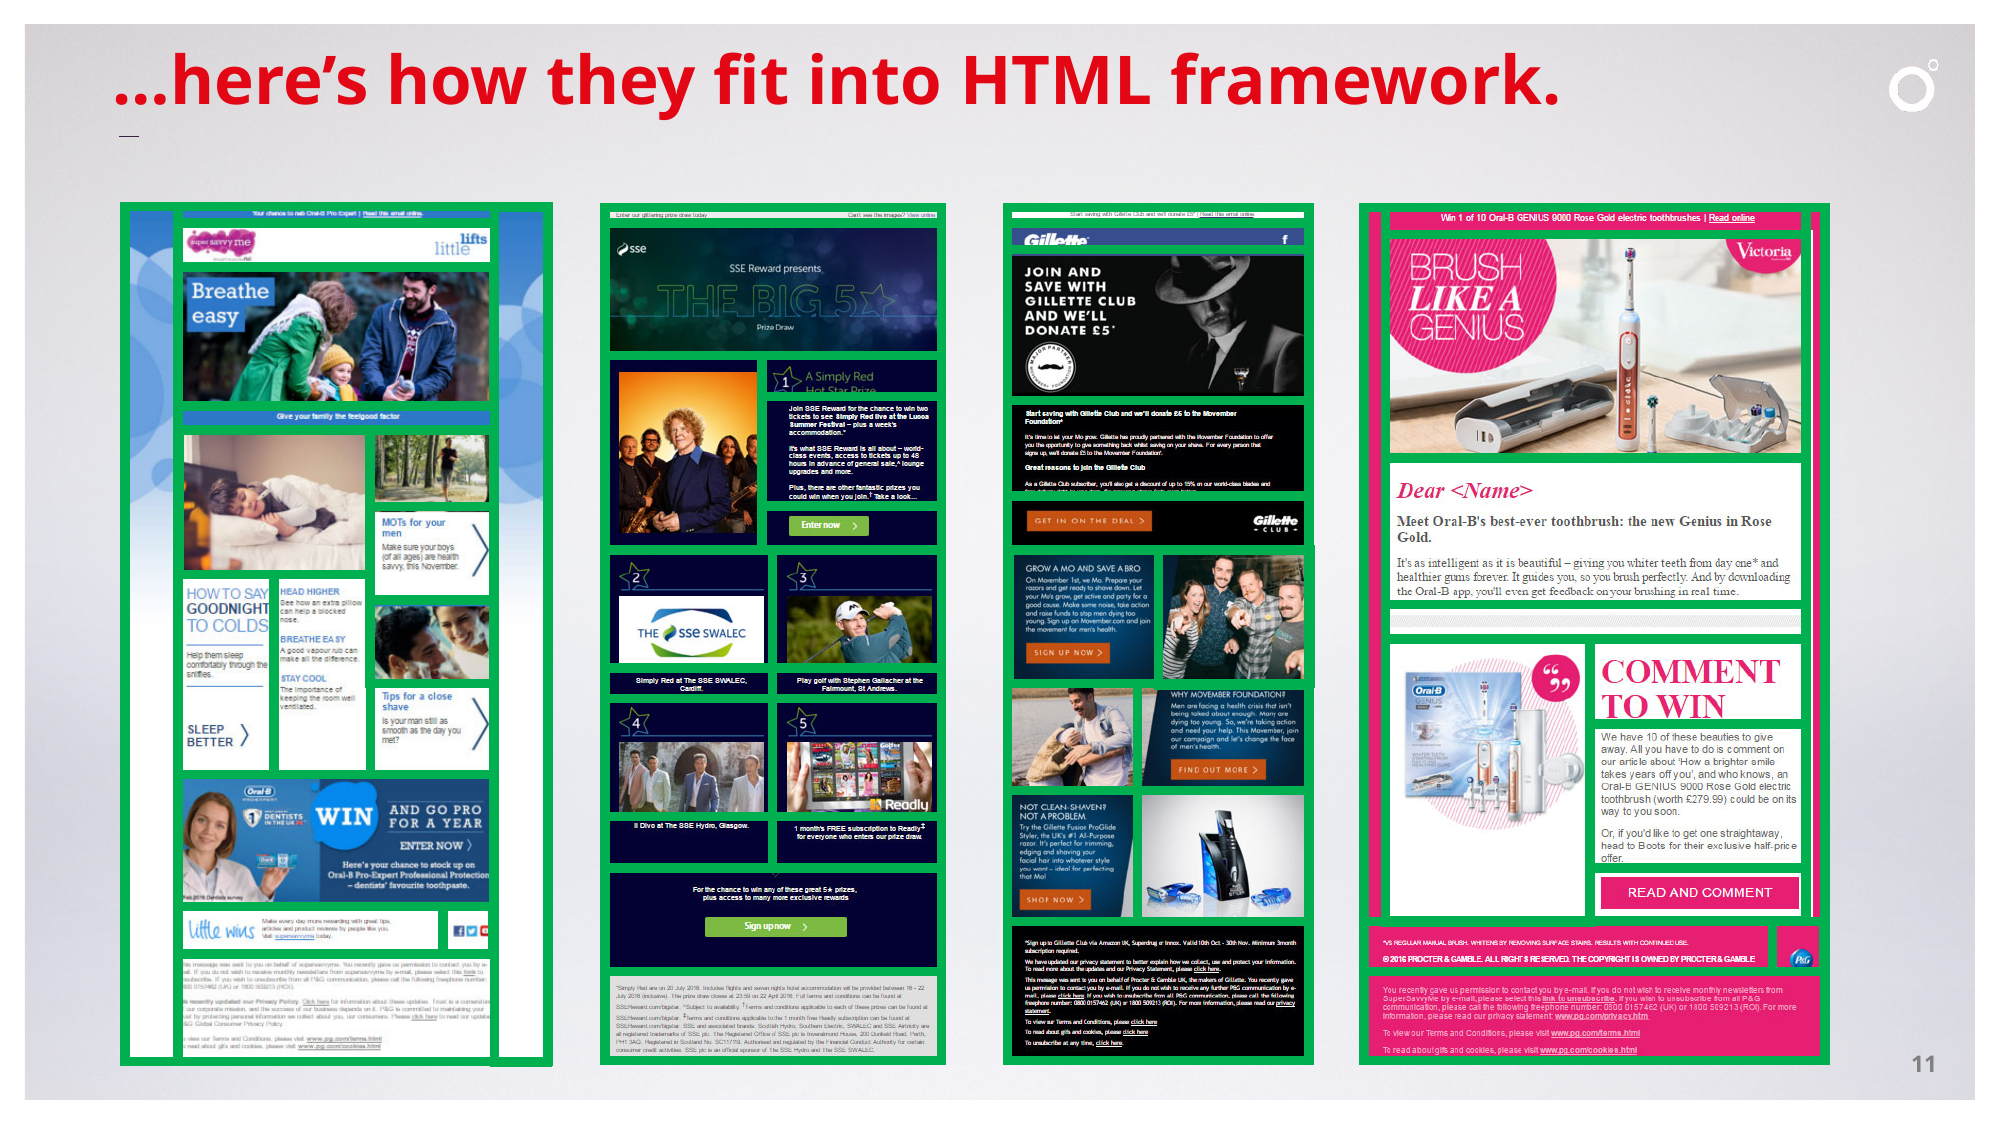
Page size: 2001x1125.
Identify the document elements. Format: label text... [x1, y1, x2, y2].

text_box [1363, 973, 1368, 1061]
picture [24, 24, 1975, 1100]
text_box [1363, 207, 1368, 921]
title …here’s how they fit into HTML framework. [112, 37, 1768, 164]
slide_number 11 [1487, 1042, 1938, 1088]
text_box [1363, 921, 1368, 973]
